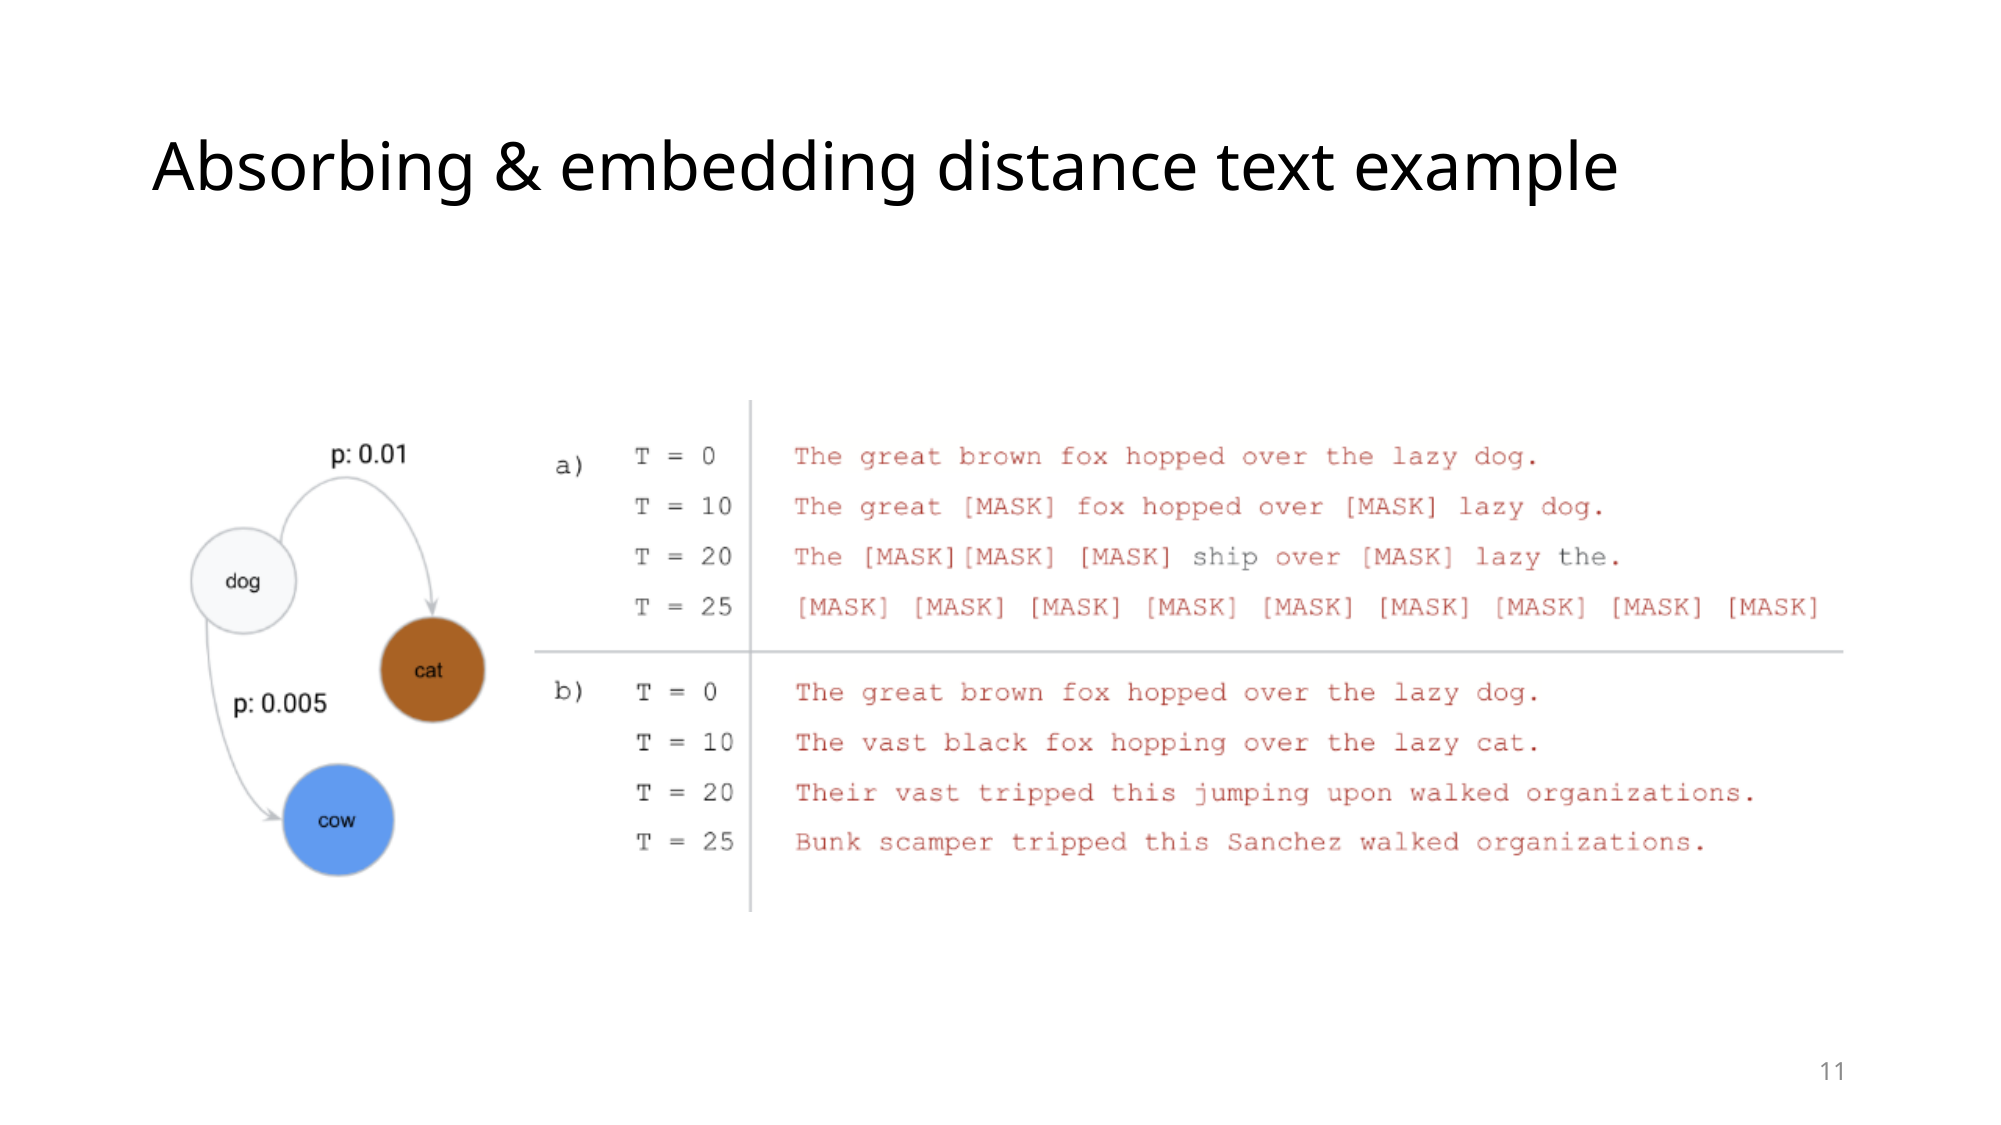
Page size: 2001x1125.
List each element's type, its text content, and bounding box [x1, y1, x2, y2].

slide_number 11 [1412, 1042, 1863, 1103]
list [147, 400, 1853, 912]
title Absorbing & embedding distance text example [137, 59, 1863, 278]
